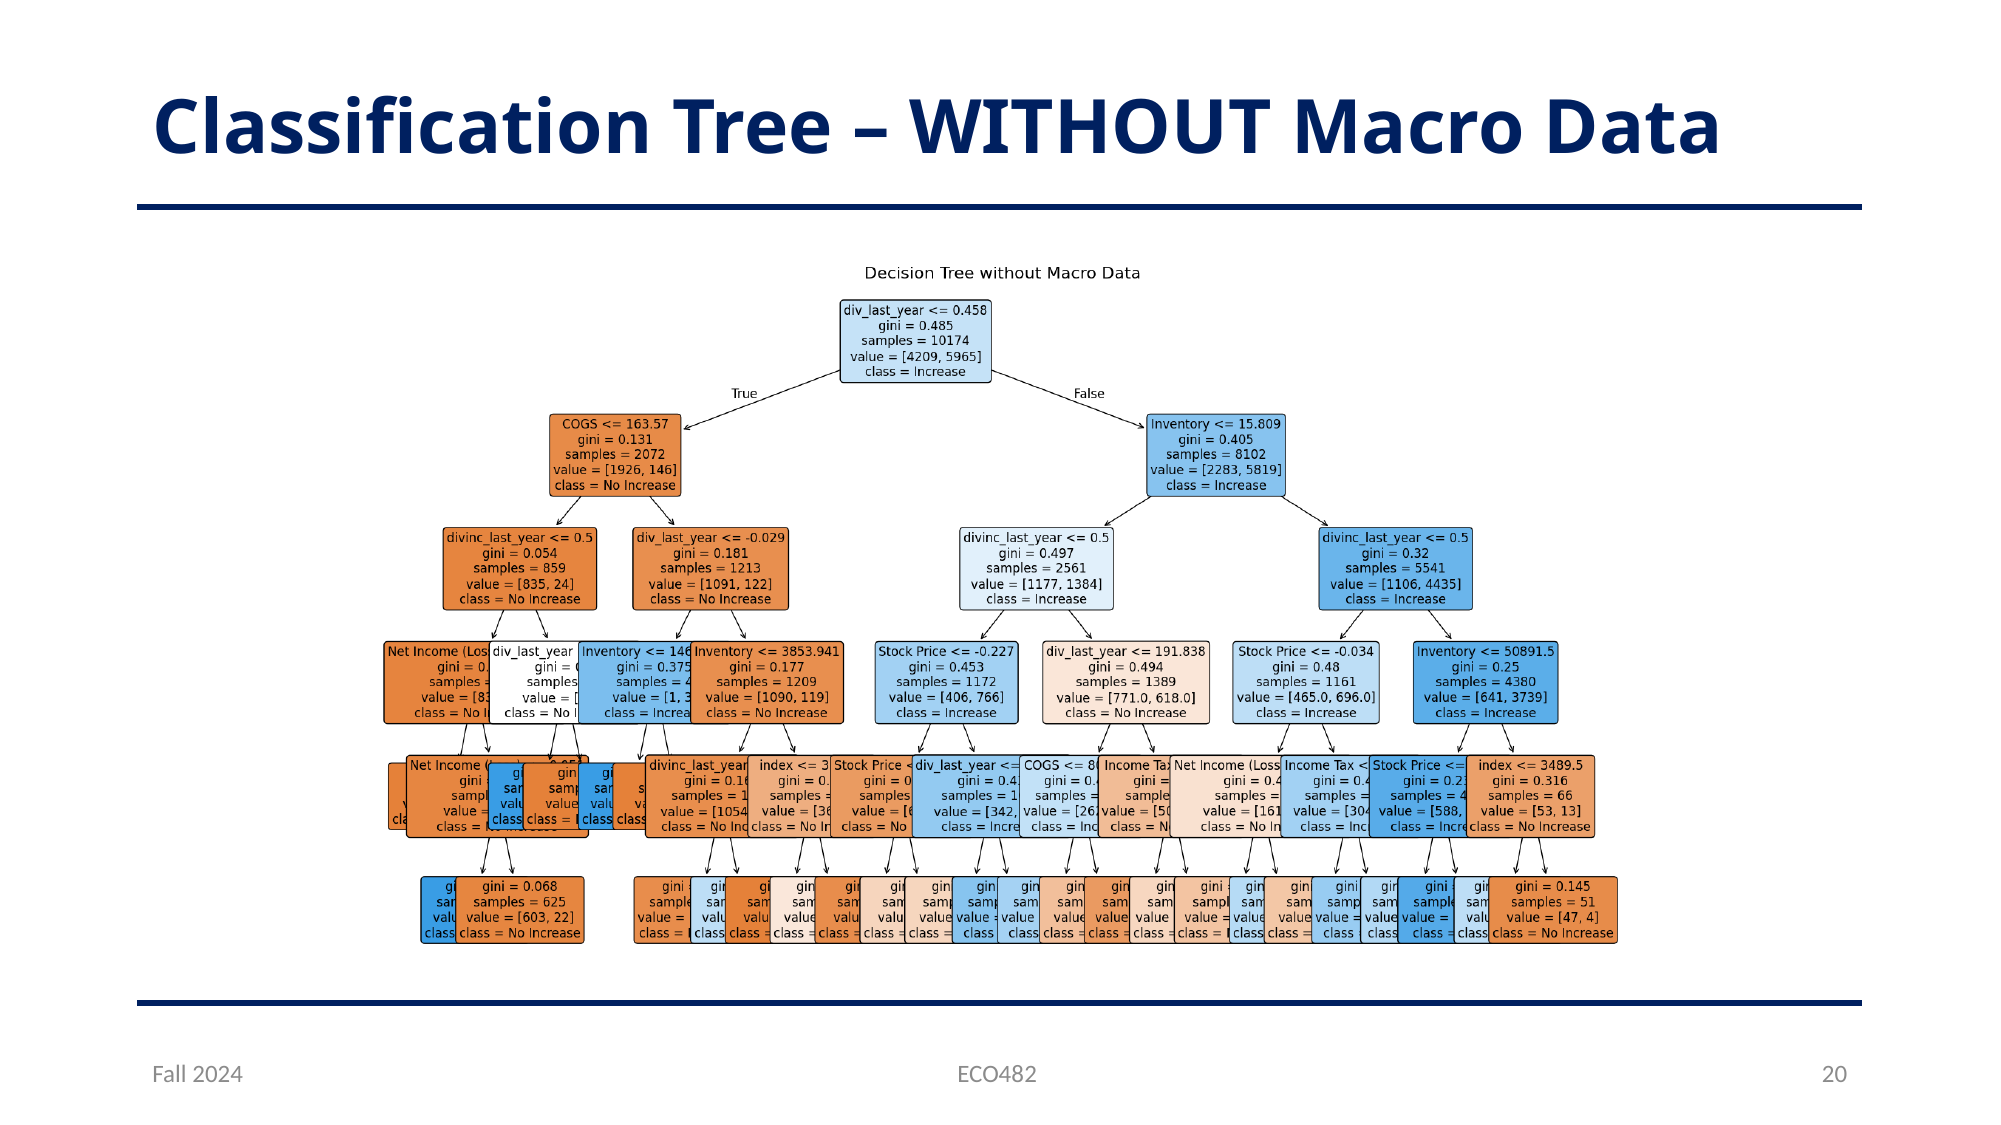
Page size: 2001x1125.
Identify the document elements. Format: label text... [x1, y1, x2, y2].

title Classification Tree – WITHOUT Macro Data [137, 59, 1863, 199]
footer ECO482 [662, 1042, 1338, 1103]
list [137, 1003, 1863, 1014]
picture [380, 259, 1620, 974]
slide_number 20 [1412, 1042, 1863, 1103]
list [137, 299, 1863, 1002]
slide_number Fall 2024 [137, 1042, 588, 1103]
